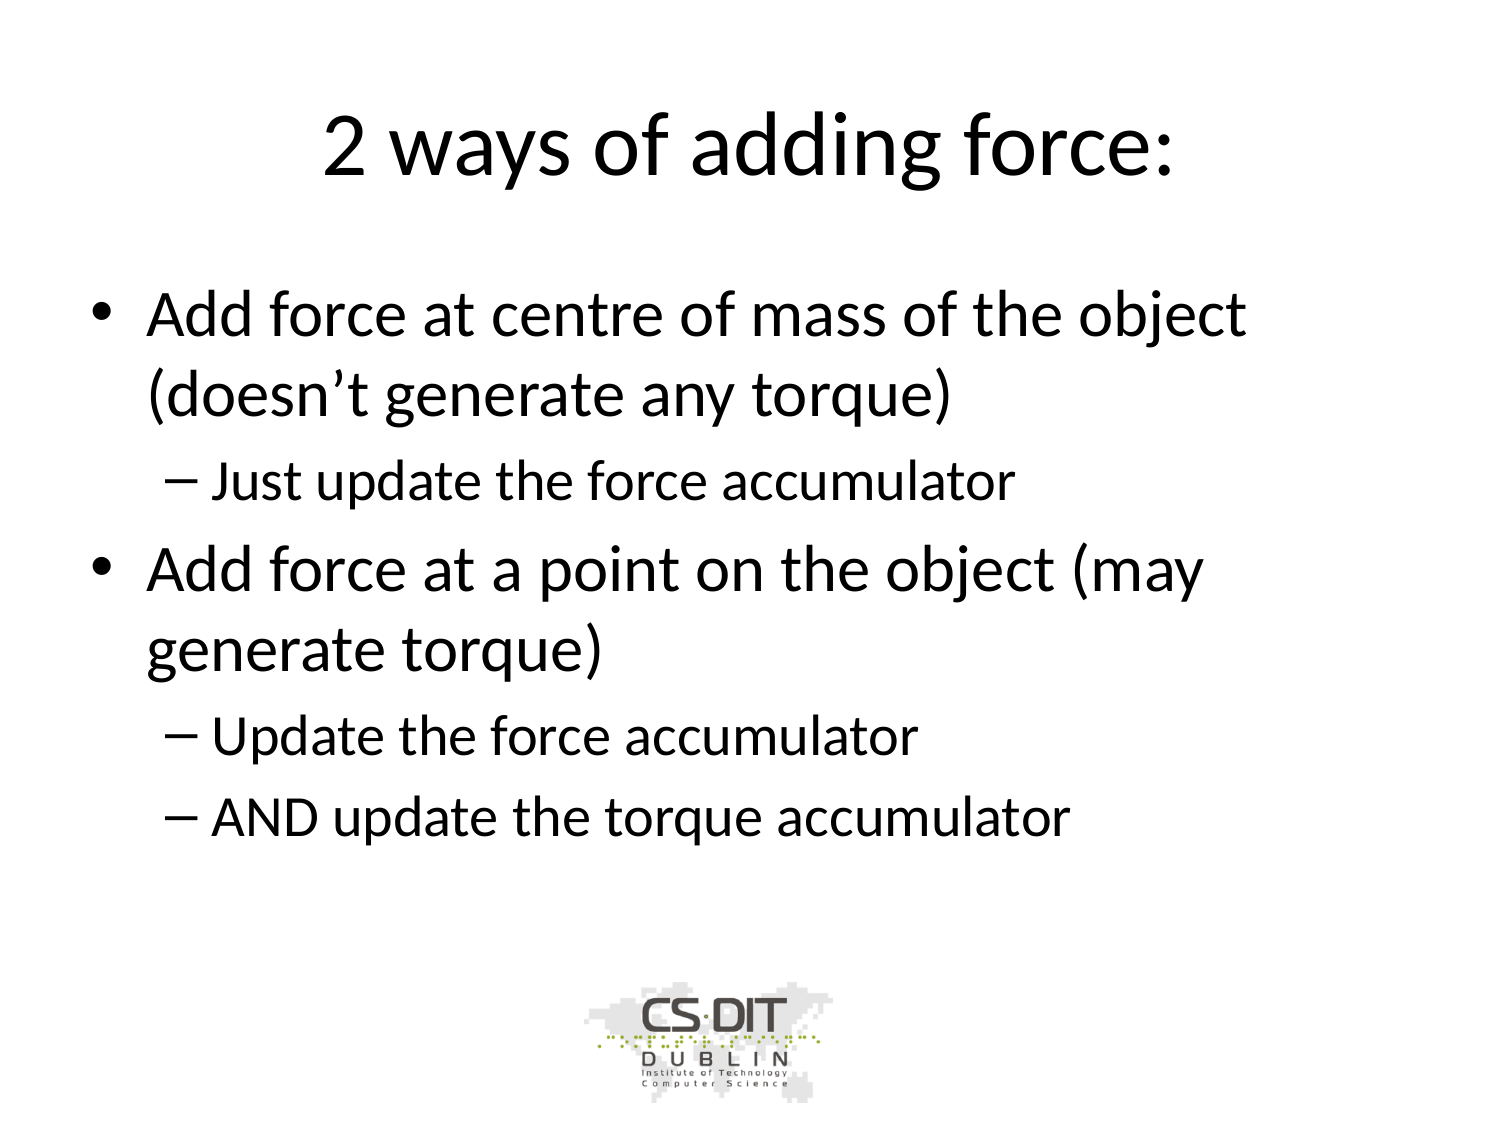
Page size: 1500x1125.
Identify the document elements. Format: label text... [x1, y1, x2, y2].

title 2 ways of adding force: [75, 45, 1425, 233]
picture [584, 1005, 833, 1103]
list Add force at centre of mass of the object (doesn’t generate any torque) Just update the force accumulator Add force at a point on the object (may generate torque) Update the force accumulator AND update the torque accumulator [75, 262, 1425, 1005]
